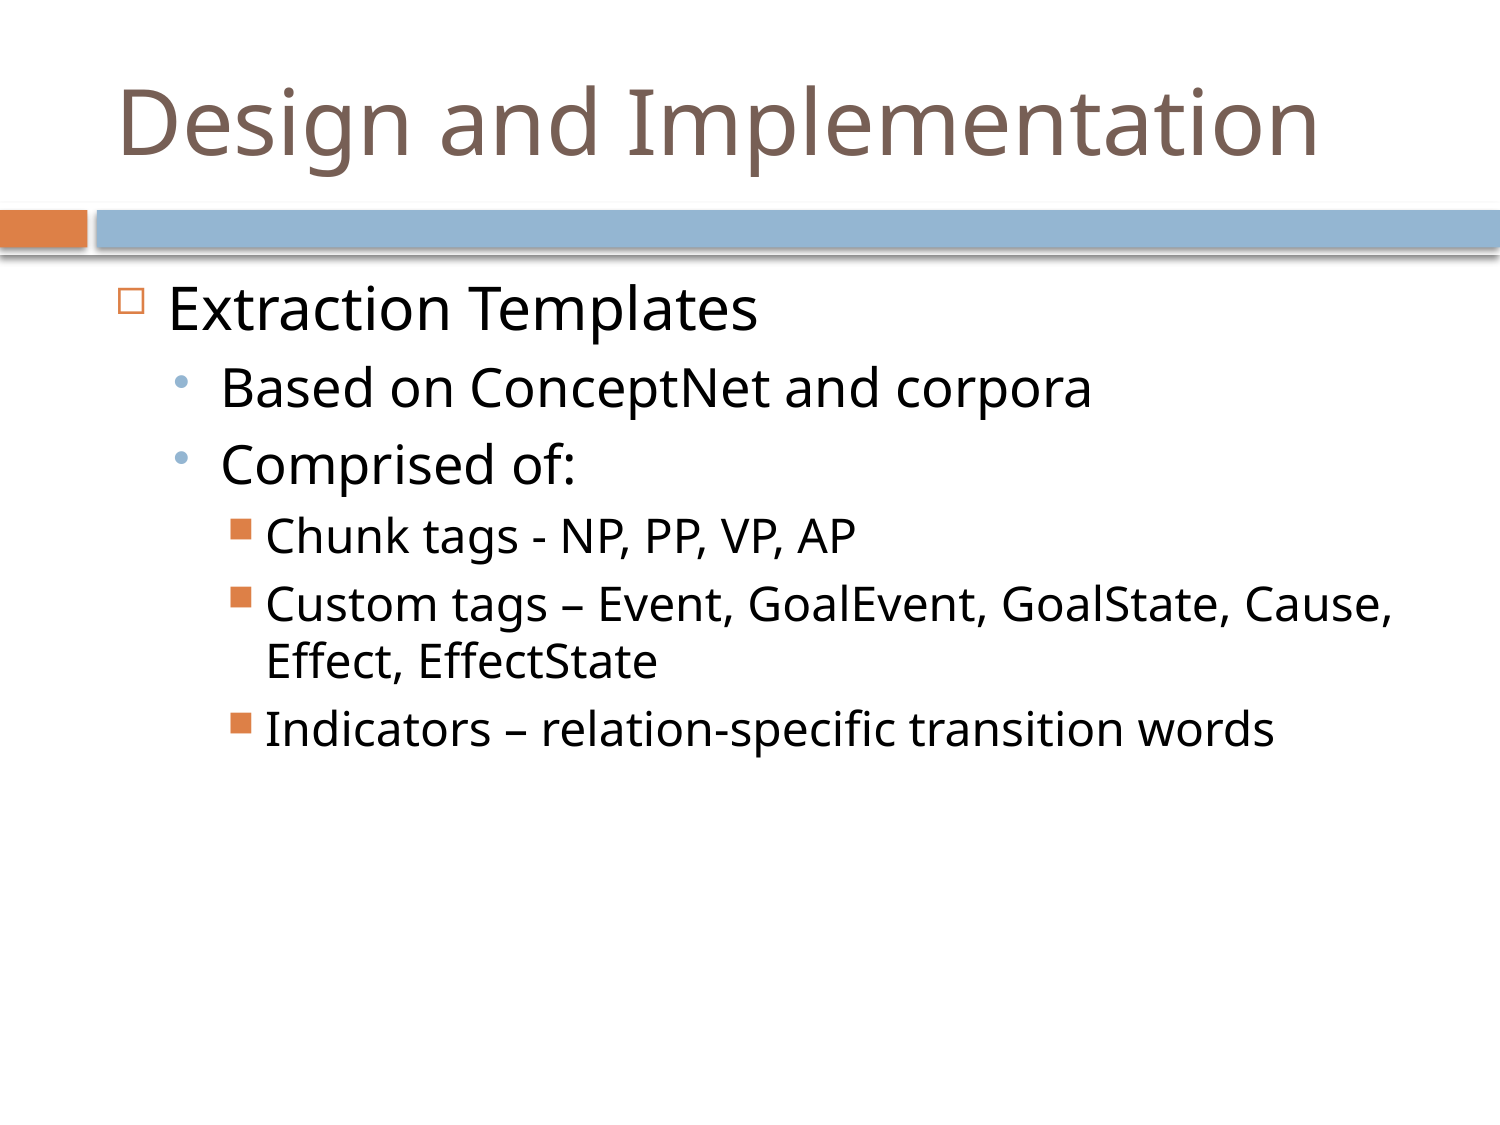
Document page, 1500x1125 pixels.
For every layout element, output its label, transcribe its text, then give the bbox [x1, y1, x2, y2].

title Design and Implementation [100, 37, 1438, 200]
list Extraction Templates Based on ConceptNet and corpora Comprised of: Chunk tags - NP, PP, VP, AP Custom tags – Event, GoalEvent, GoalState, Cause, Effect, EffectState Indicators – relation-specific transition words [100, 262, 1438, 1000]
